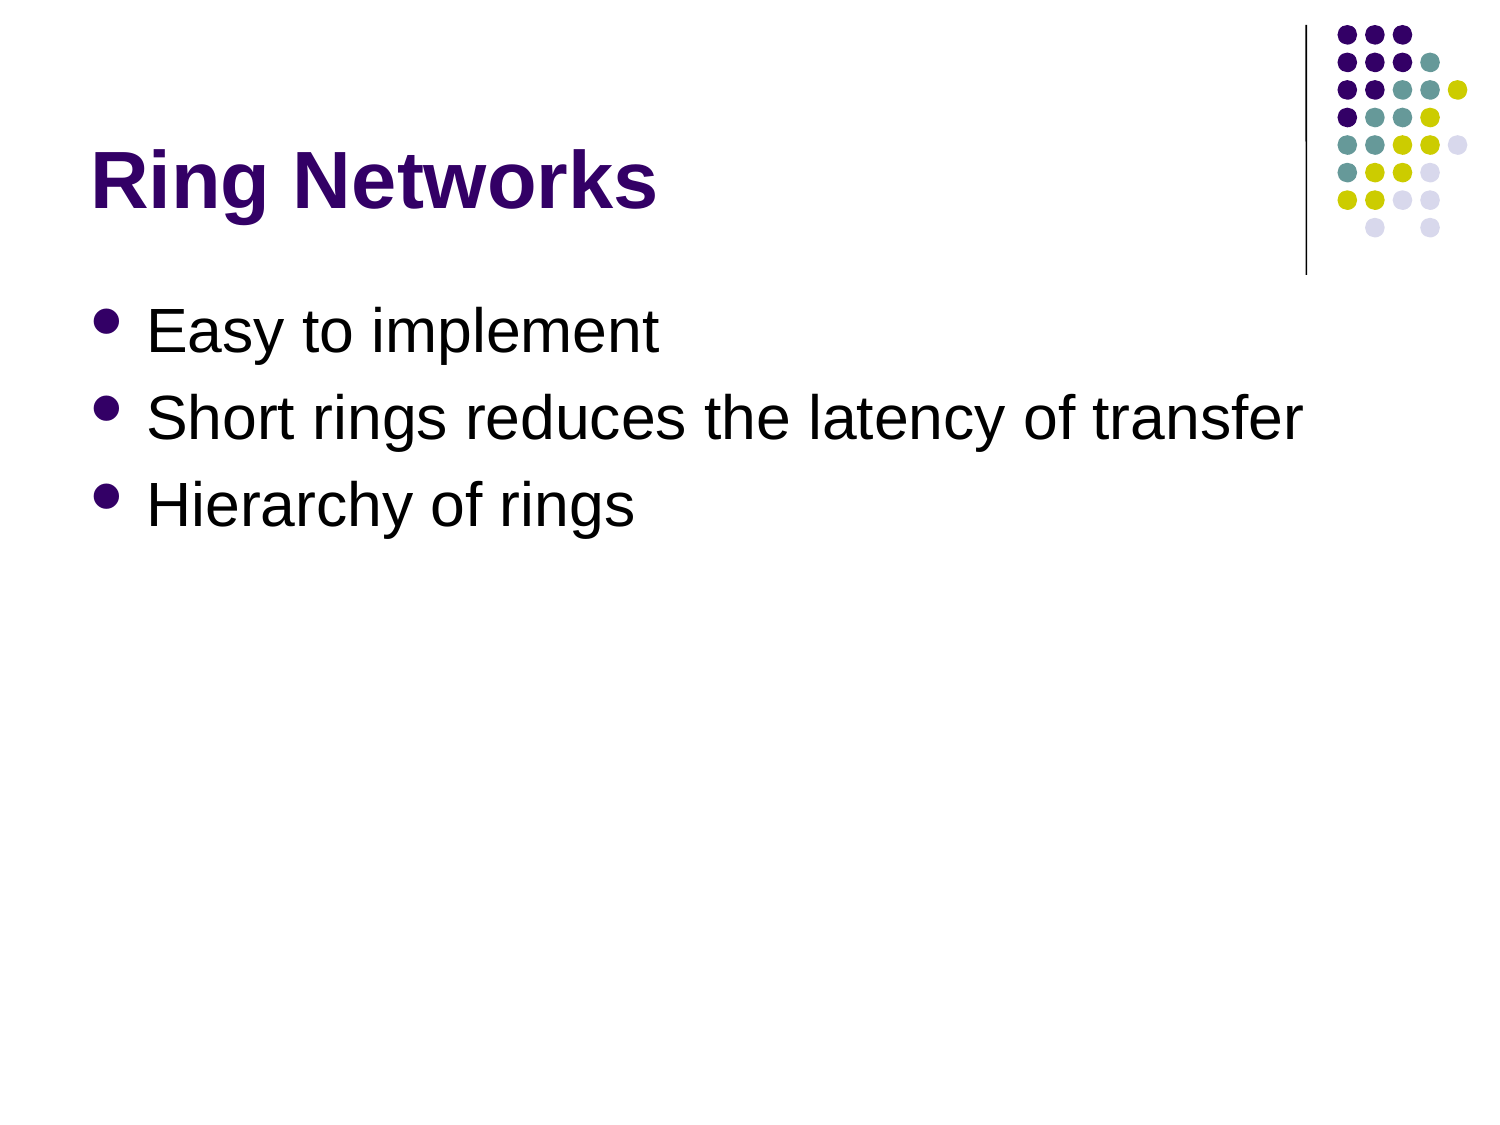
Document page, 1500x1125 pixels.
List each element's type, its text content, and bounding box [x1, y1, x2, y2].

list Easy to implement Short rings reduces the latency of transfer Hierarchy of rings [74, 281, 1426, 1006]
title Ring Networks [74, 19, 1313, 233]
